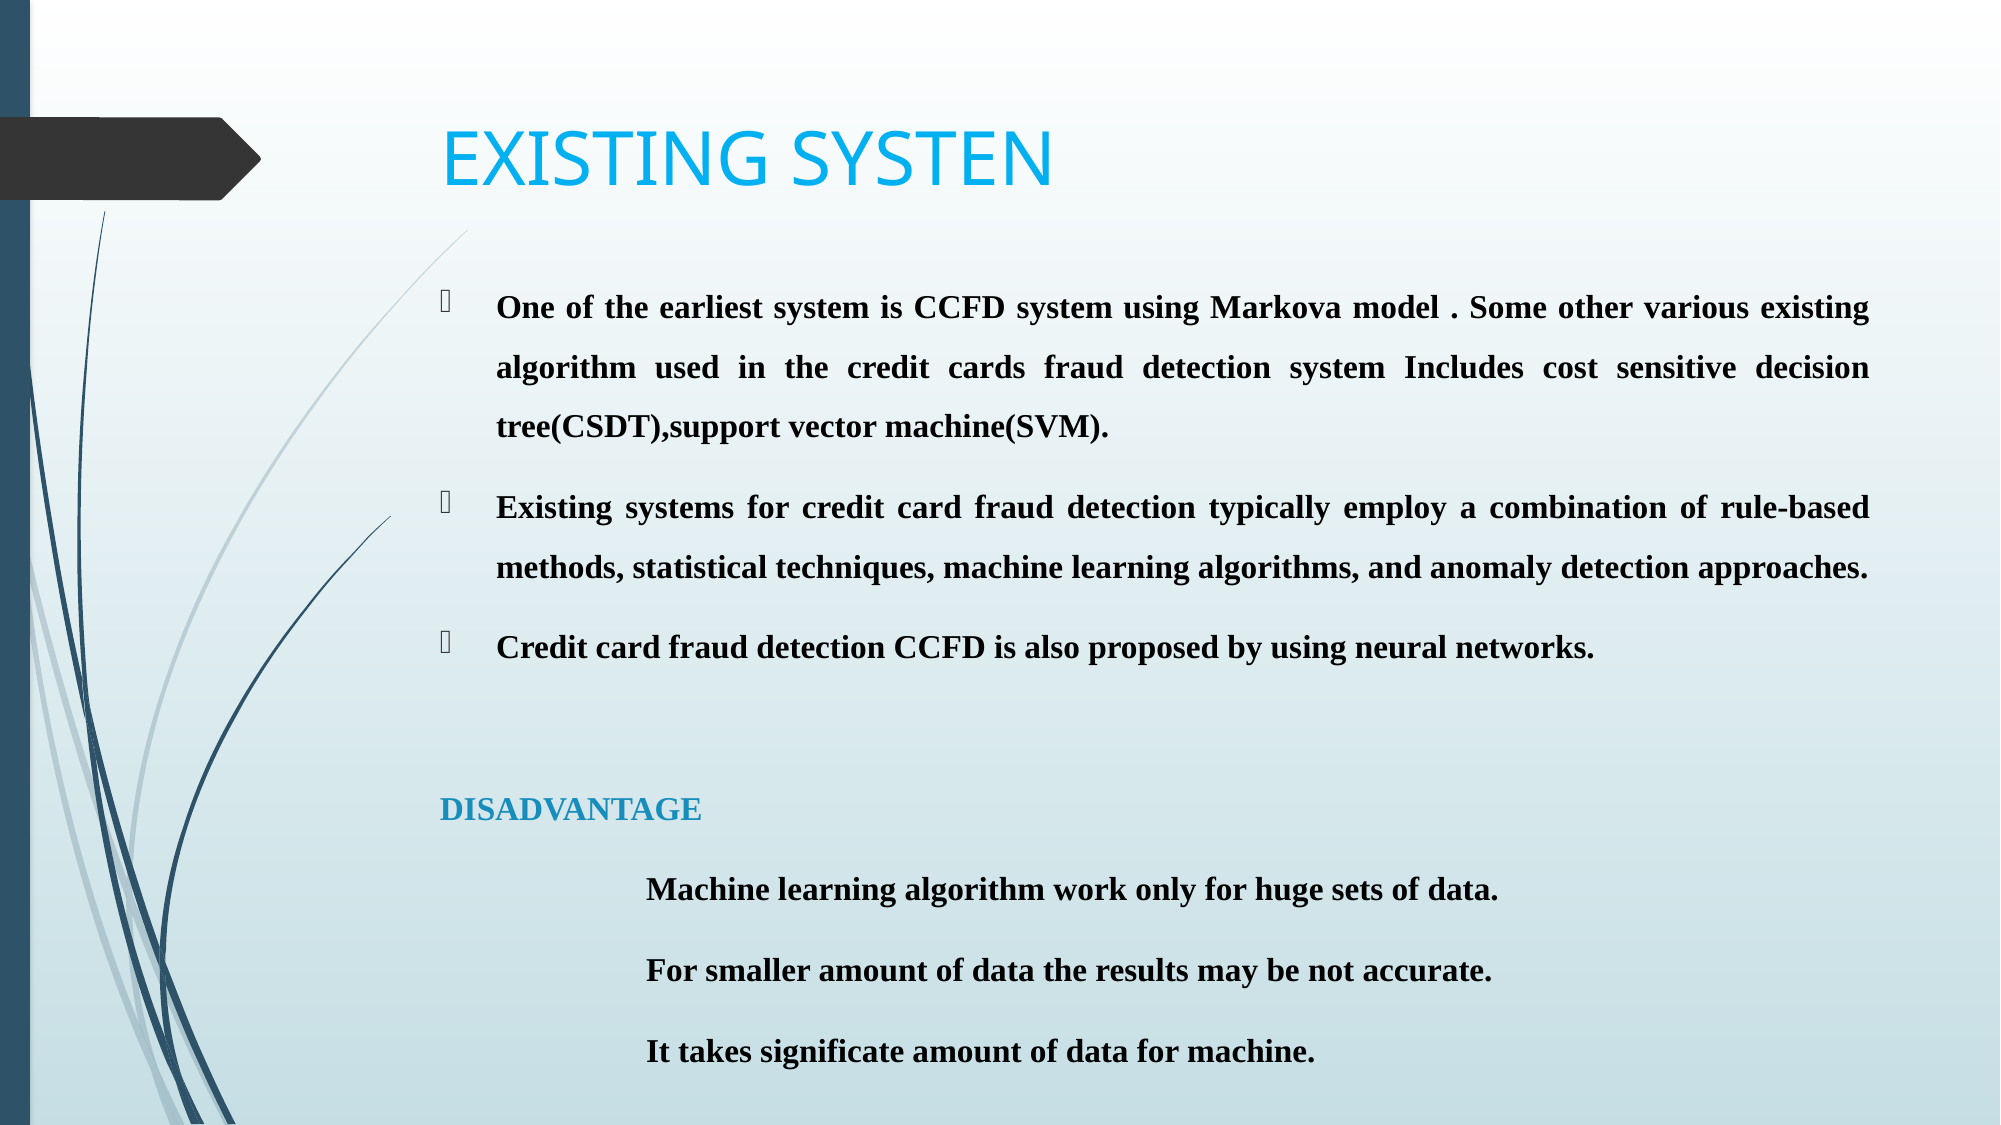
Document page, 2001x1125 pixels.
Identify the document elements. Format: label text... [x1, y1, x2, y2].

title EXISTING SYSTEN [425, 102, 1888, 257]
list One of the earliest system is CCFD system using Markova model . Some other various existing algorithm used in the credit cards fraud detection system Includes cost sensitive decision tree(CSDT),support vector machine(SVM). Existing systems for credit card fraud detection typically employ a combination of rule-based methods, statistical techniques, machine learning algorithms, and anomaly detection approaches. Credit card fraud detection CCFD is also proposed by using neural networks. DISADVANTAGE Machine learning algorithm work only for huge sets of data. For smaller amount of data the results may be not accurate. It takes significate amount of data for machine. [424, 257, 1888, 1125]
